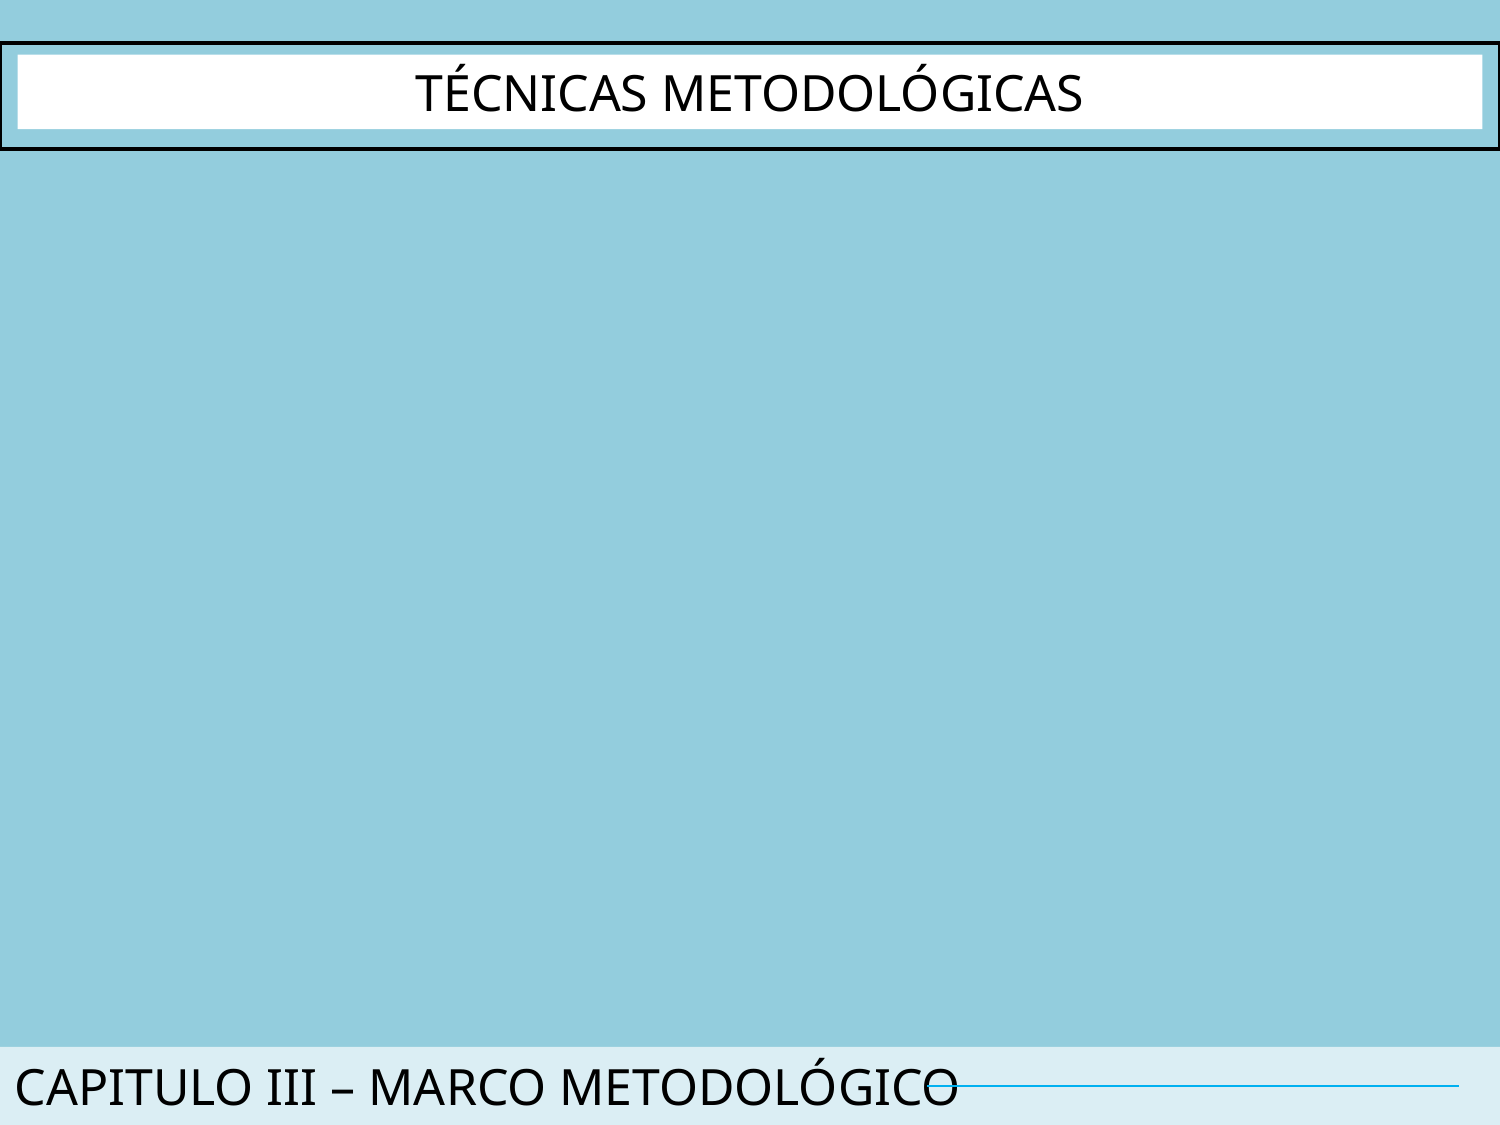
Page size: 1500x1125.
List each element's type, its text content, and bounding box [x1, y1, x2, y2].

text_box [0, 41, 1500, 151]
text_box CAPITULO III – MARCO METODOLÓGICO [0, 1045, 1500, 1125]
